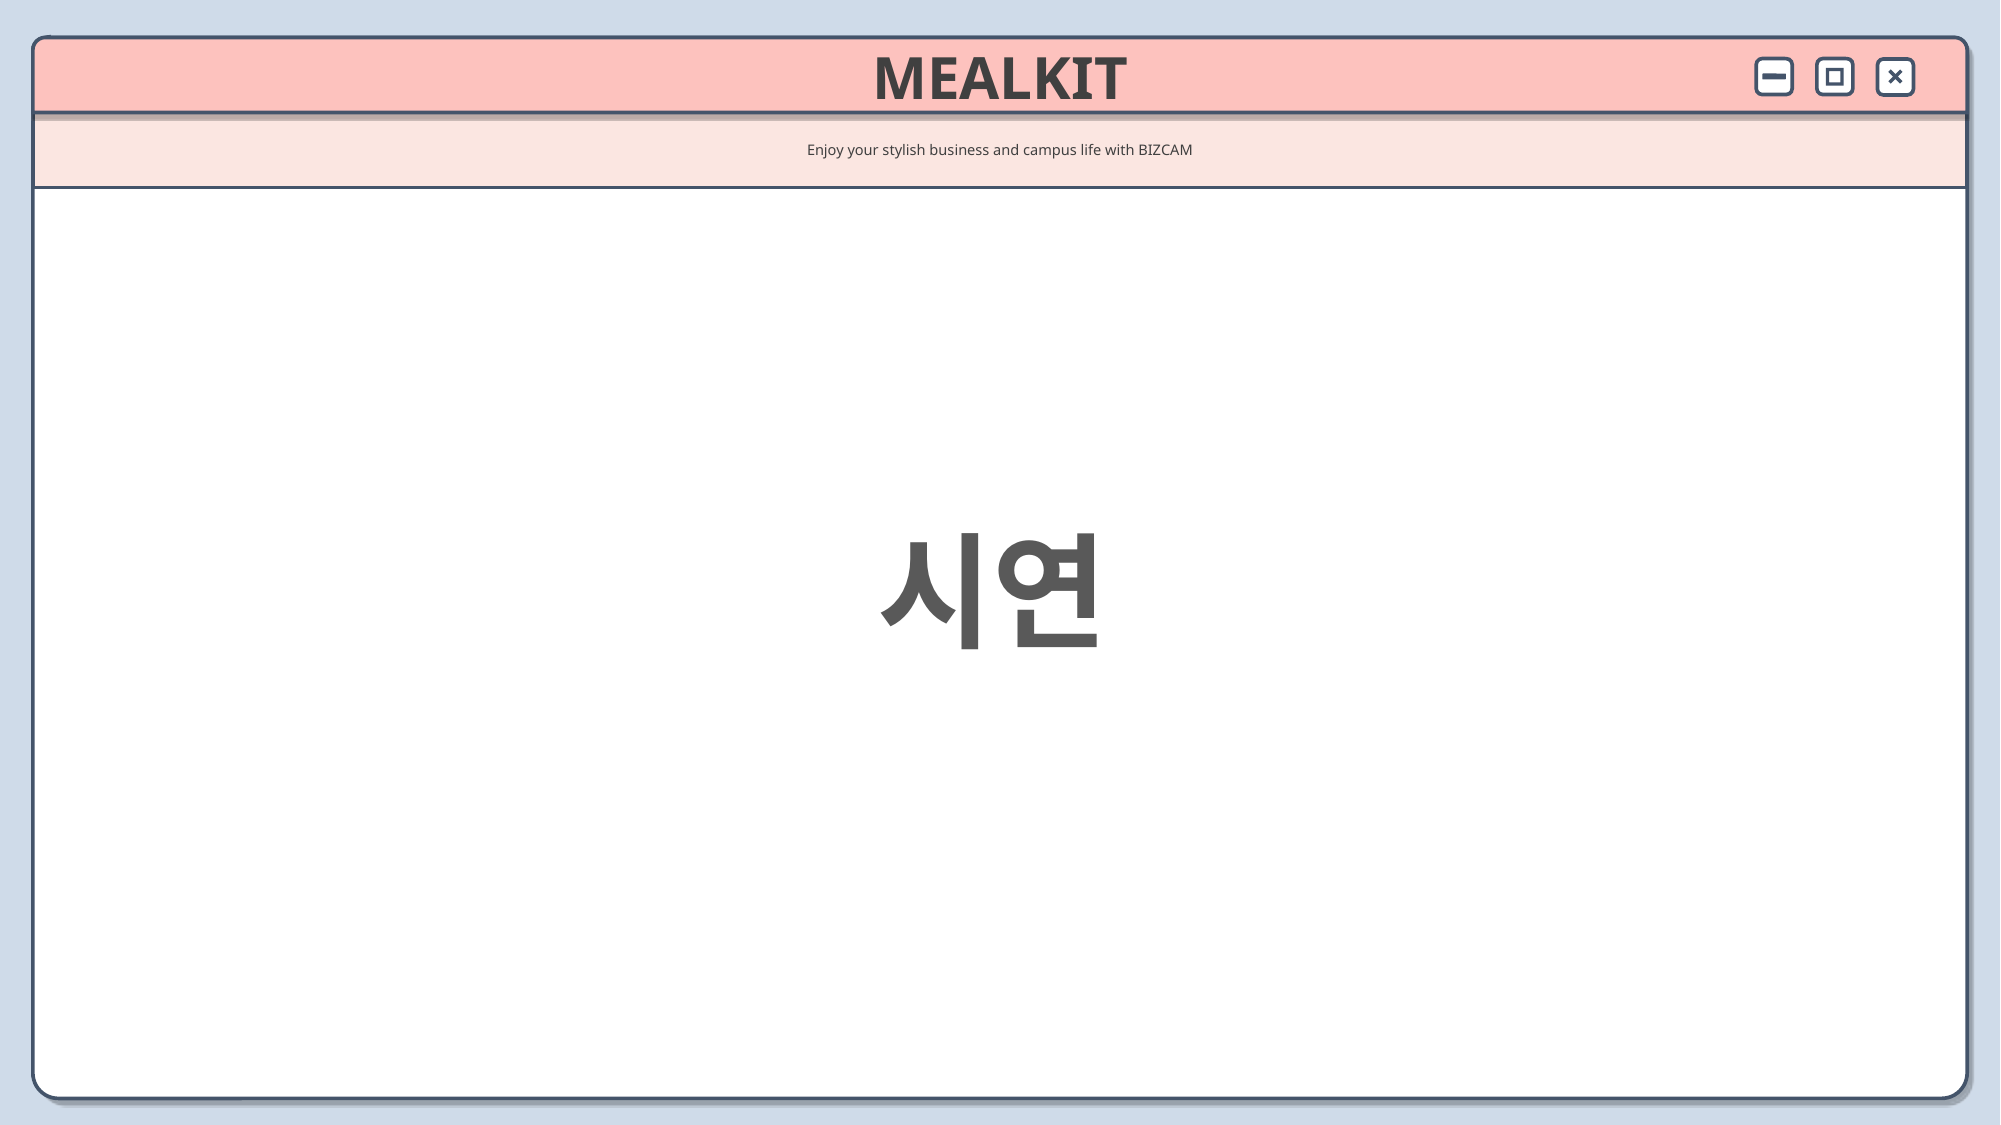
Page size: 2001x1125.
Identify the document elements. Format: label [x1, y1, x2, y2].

text_box [32, 37, 1968, 1099]
